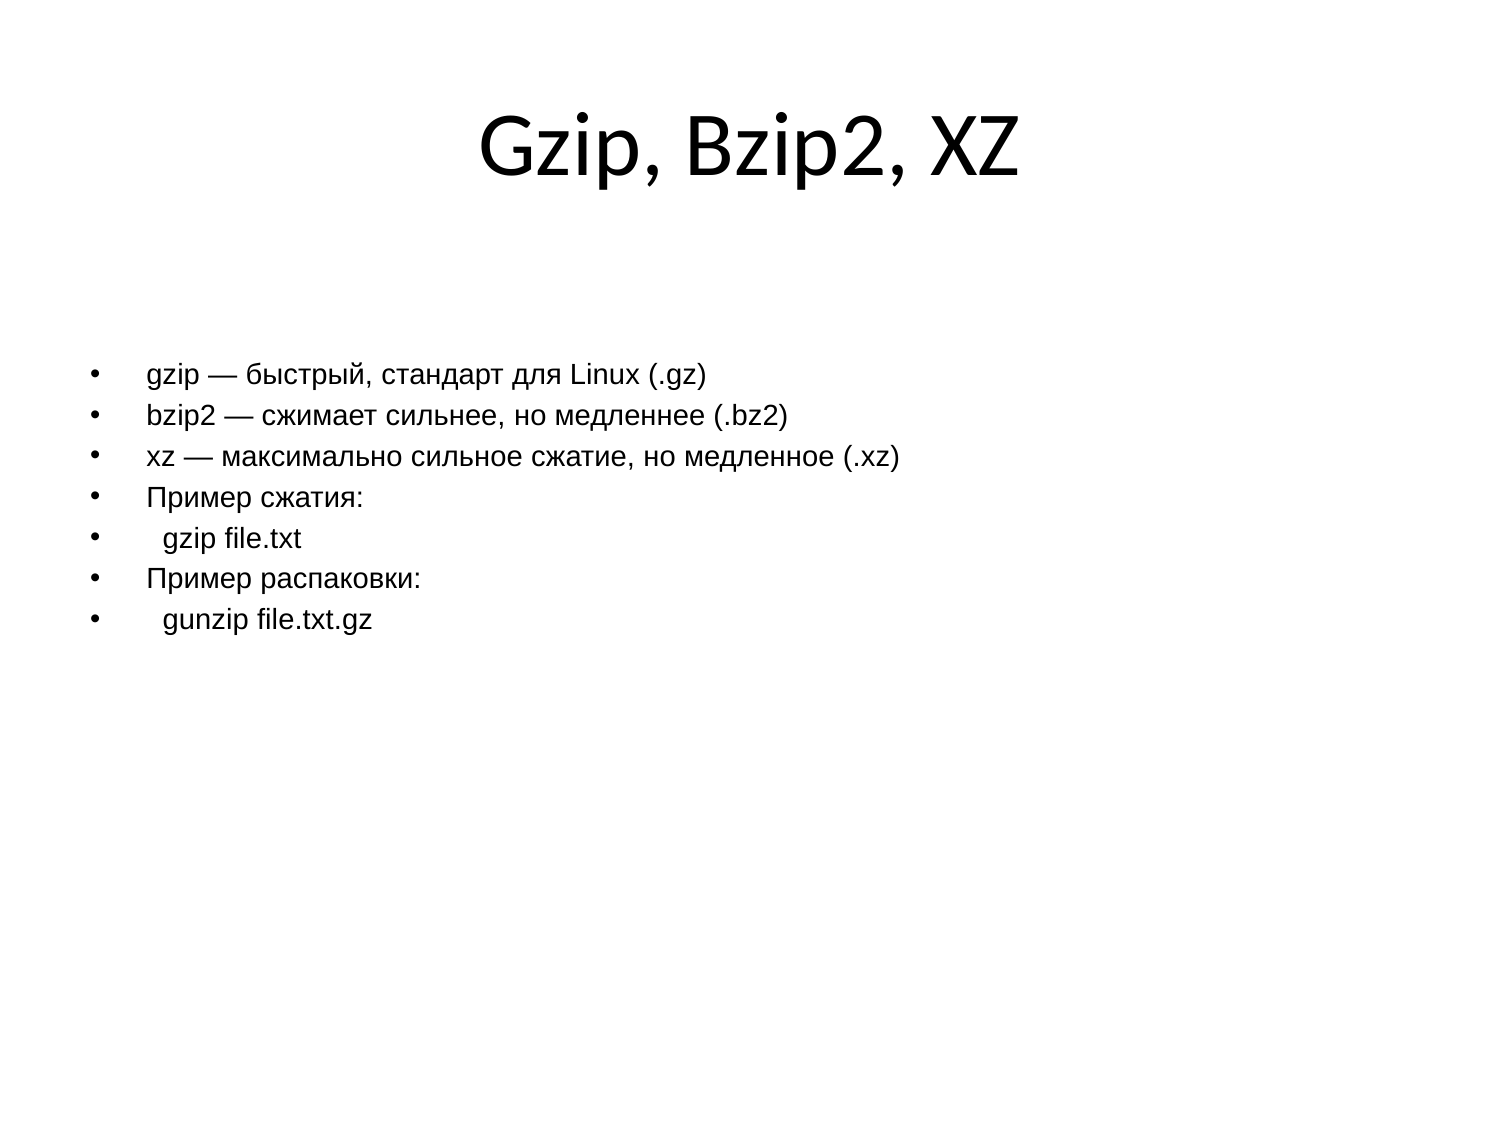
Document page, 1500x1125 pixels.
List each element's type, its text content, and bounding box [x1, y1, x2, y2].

title Gzip, Bzip2, XZ [75, 45, 1425, 233]
list gzip — быстрый, стандарт для Linux (.gz) bzip2 — сжимает сильнее, но медленнее (.bz2) xz — максимально сильное сжатие, но медленное (.xz) Пример сжатия: gzip file.txt Пример распаковки: gunzip file.txt.gz [75, 262, 1425, 1005]
